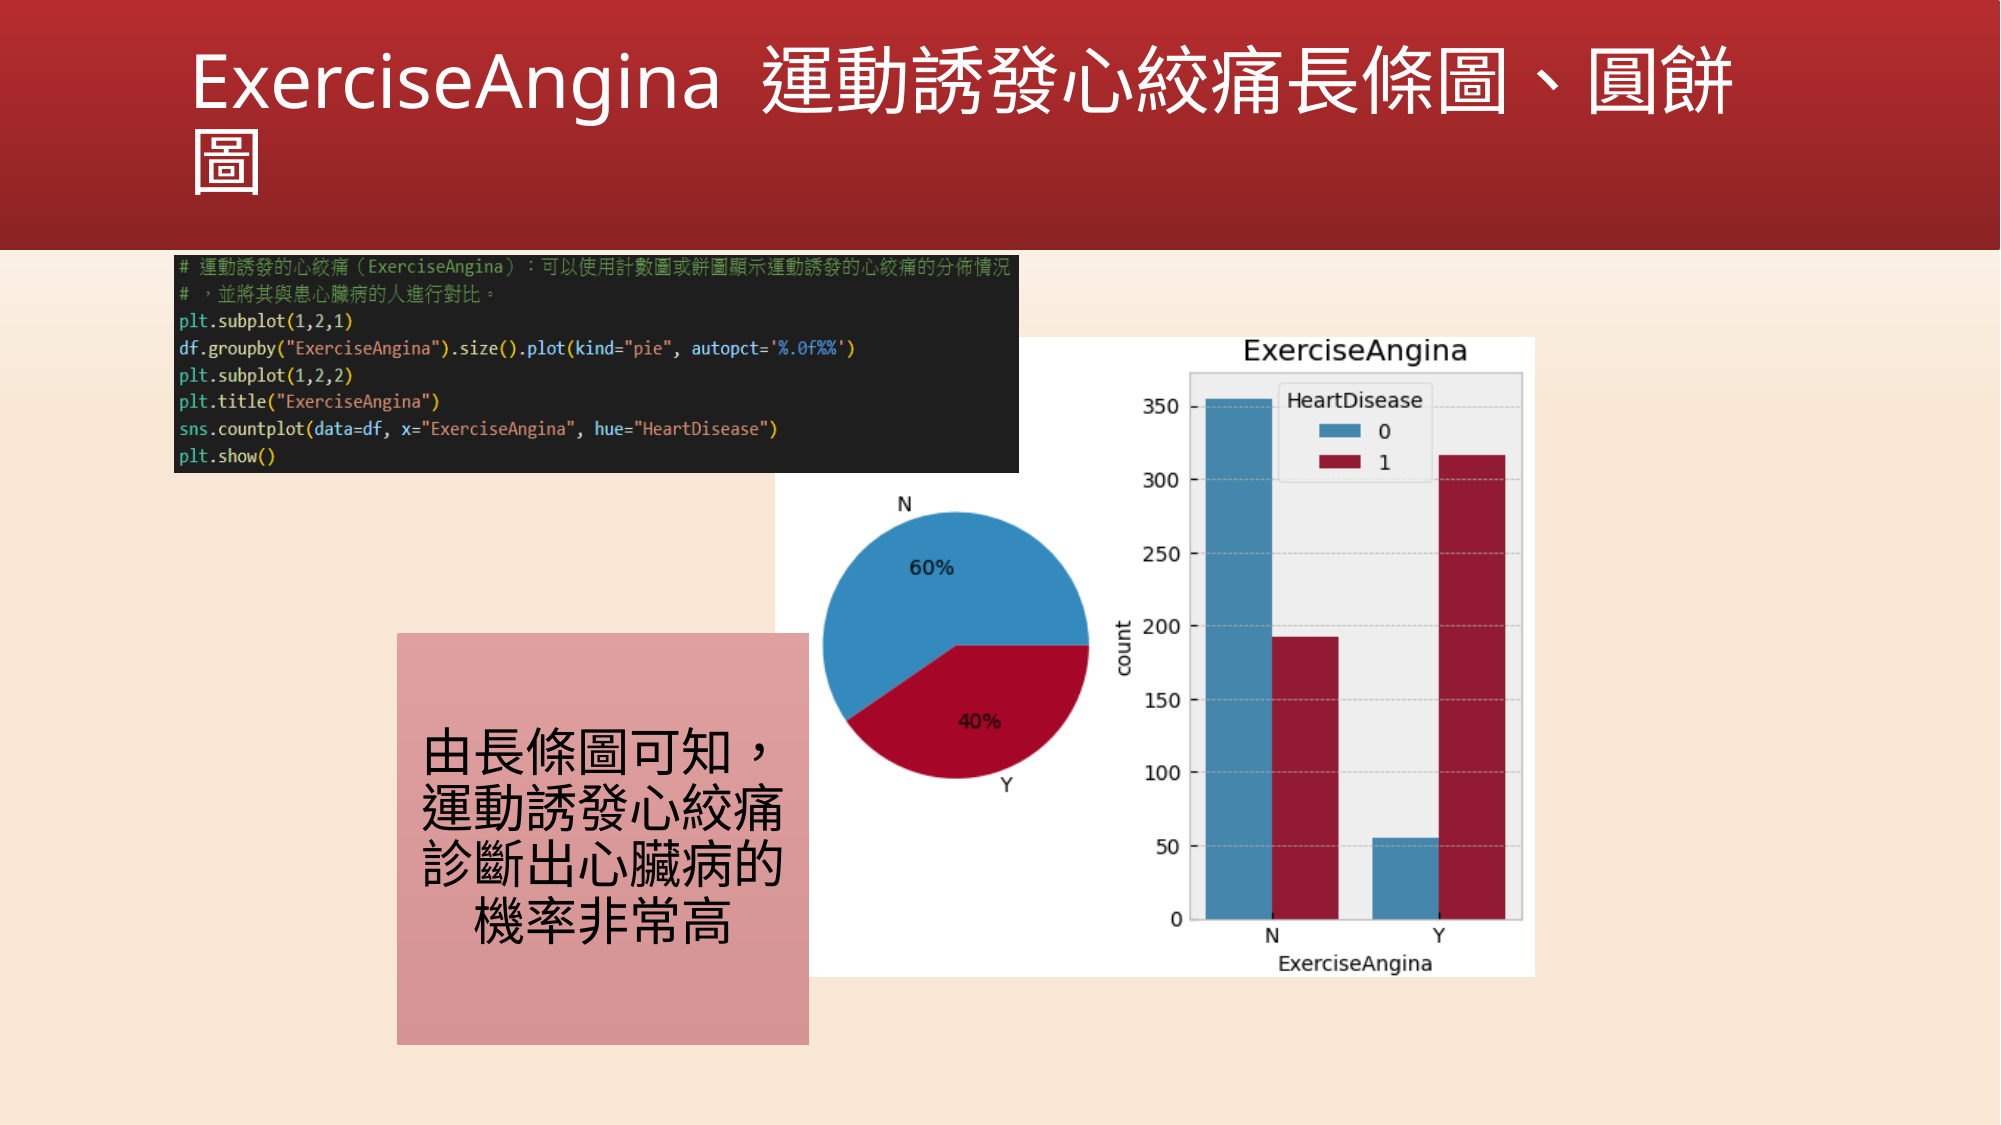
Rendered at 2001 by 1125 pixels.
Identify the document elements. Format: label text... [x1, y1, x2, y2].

title ExerciseAngina 運動誘發心絞痛長條圖、圓餅圖 [174, 16, 1825, 234]
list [174, 299, 1825, 1050]
picture [174, 255, 1019, 473]
